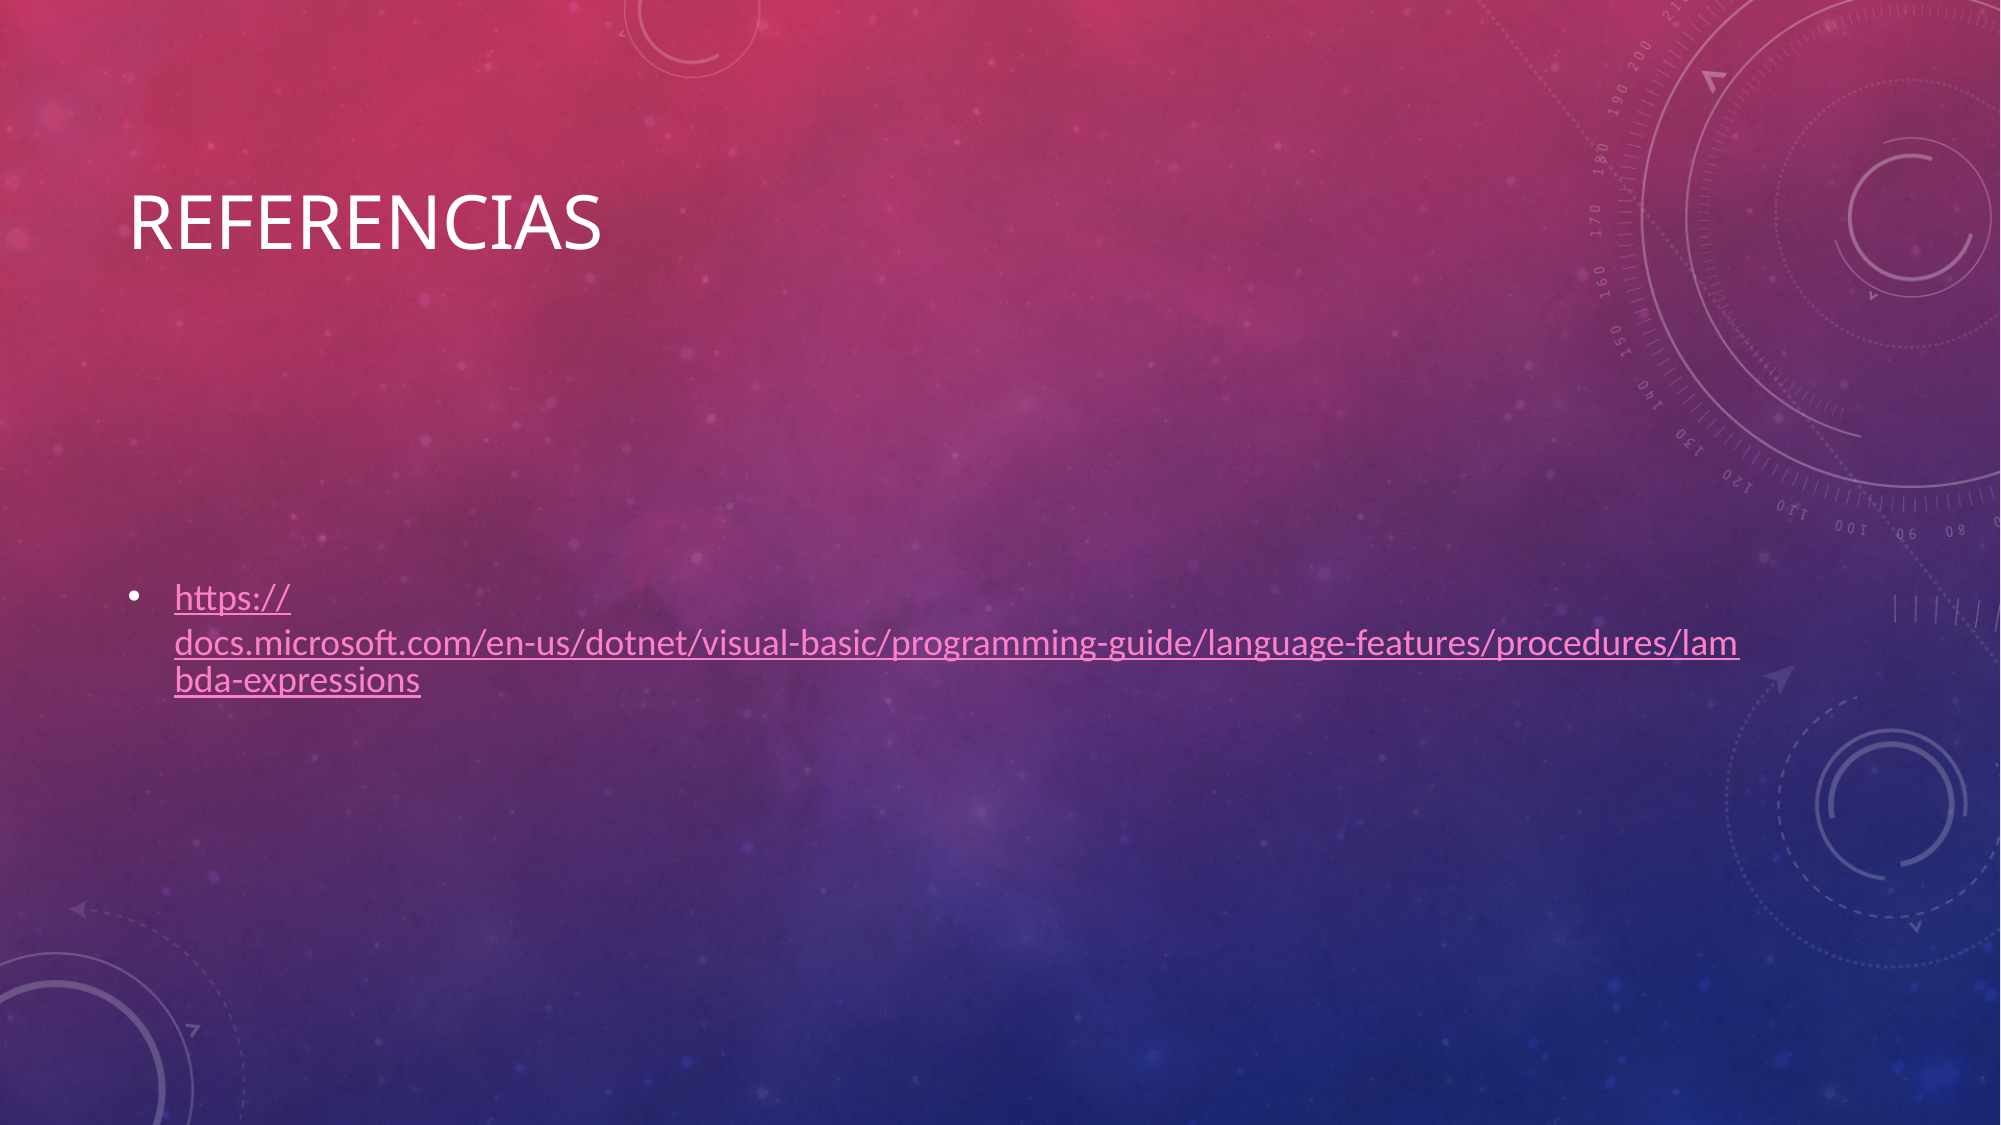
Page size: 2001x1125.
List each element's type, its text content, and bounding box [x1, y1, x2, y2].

list https://docs.microsoft.com/en-us/dotnet/visual-basic/programming-guide/language-features/procedures/lambda-expressions [112, 351, 1775, 950]
picture [0, 0, 2001, 1125]
title Referencias [112, 99, 1775, 339]
